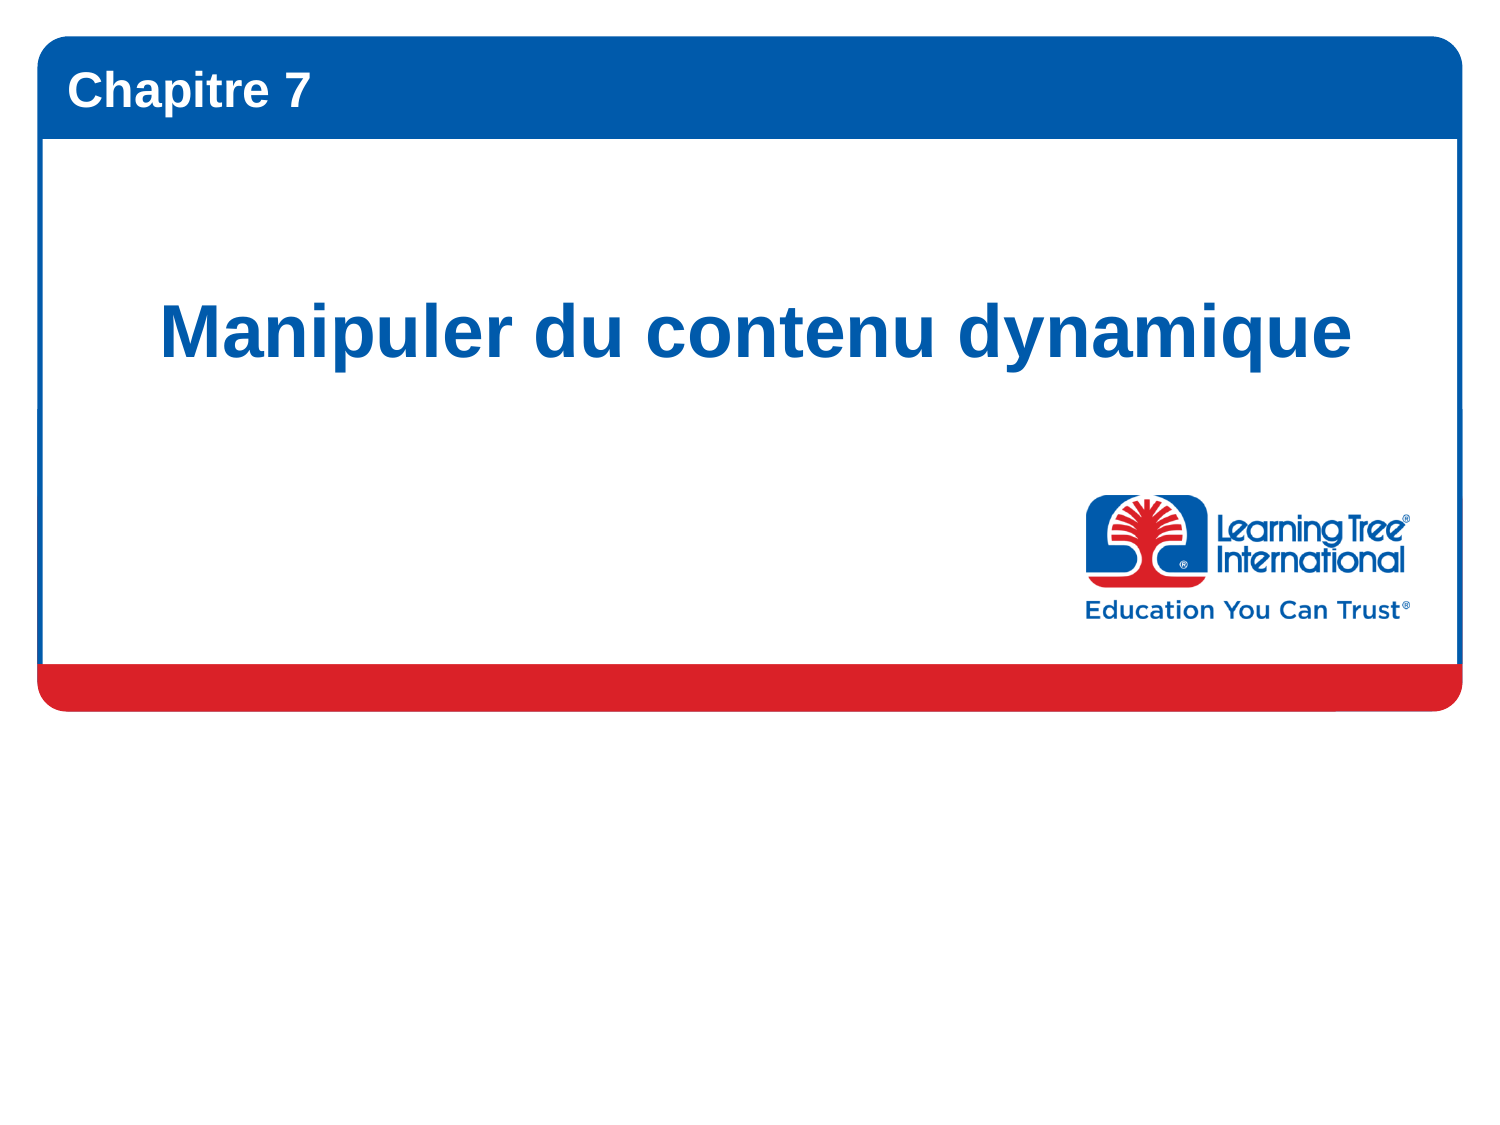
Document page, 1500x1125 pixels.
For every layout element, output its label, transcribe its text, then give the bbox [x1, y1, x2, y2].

title Manipuler du contenu dynamique [50, 193, 1449, 463]
picture [1086, 495, 1410, 619]
subtitle Chapitre 7 [52, 49, 1014, 126]
